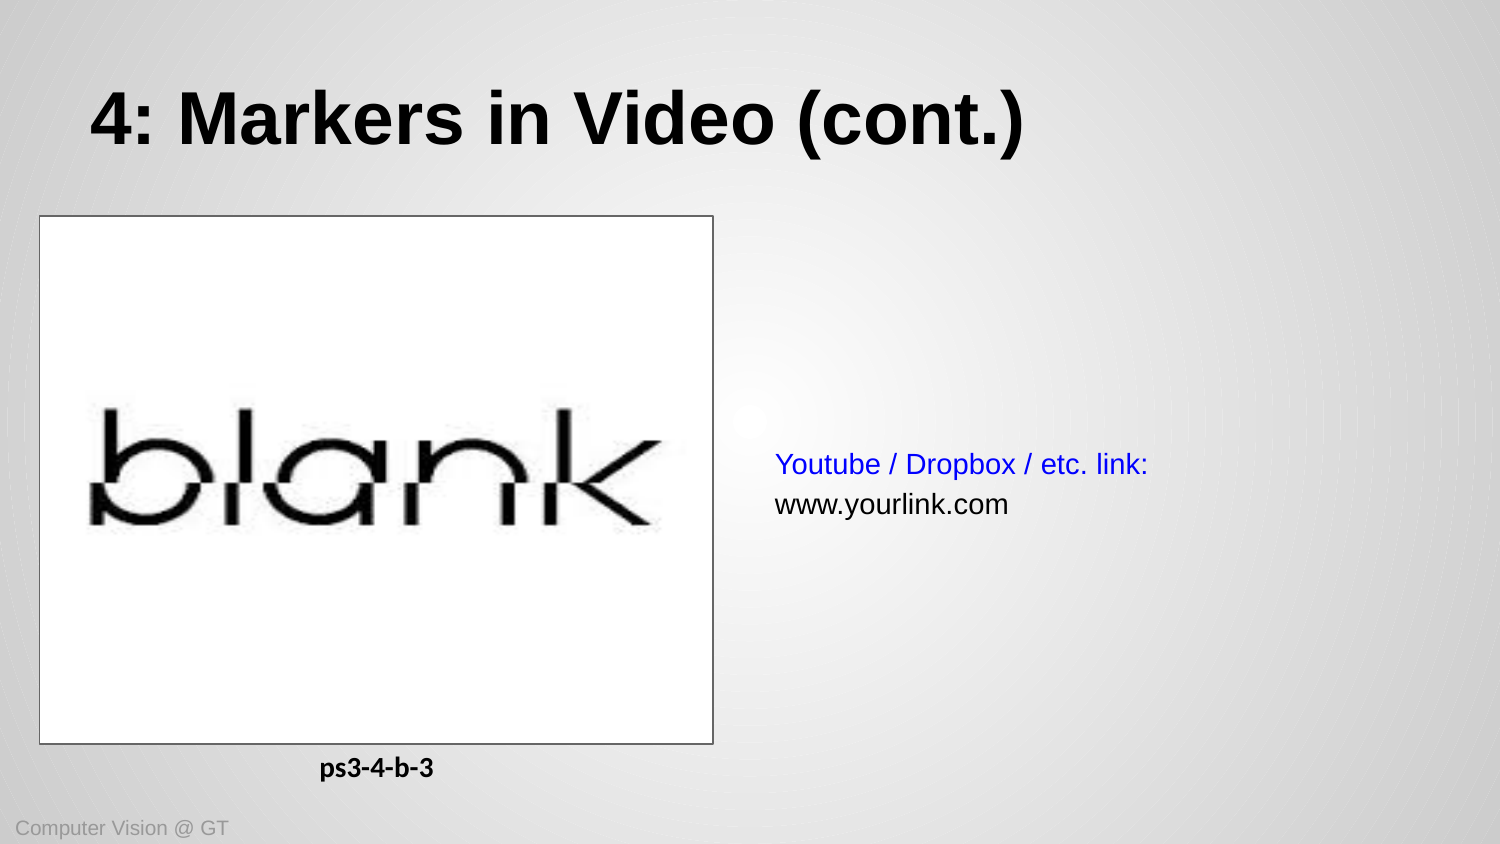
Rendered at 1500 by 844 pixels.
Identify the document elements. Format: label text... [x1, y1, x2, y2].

text_box ps3-4-b-3 [40, 749, 713, 811]
text_box Youtube / Dropbox / etc. link: www.yourlink.com [760, 216, 1469, 744]
title 4: Markers in Video (cont.) [75, 33, 1425, 175]
text_box Computer Vision @ GT [0, 811, 422, 844]
picture [40, 216, 713, 744]
